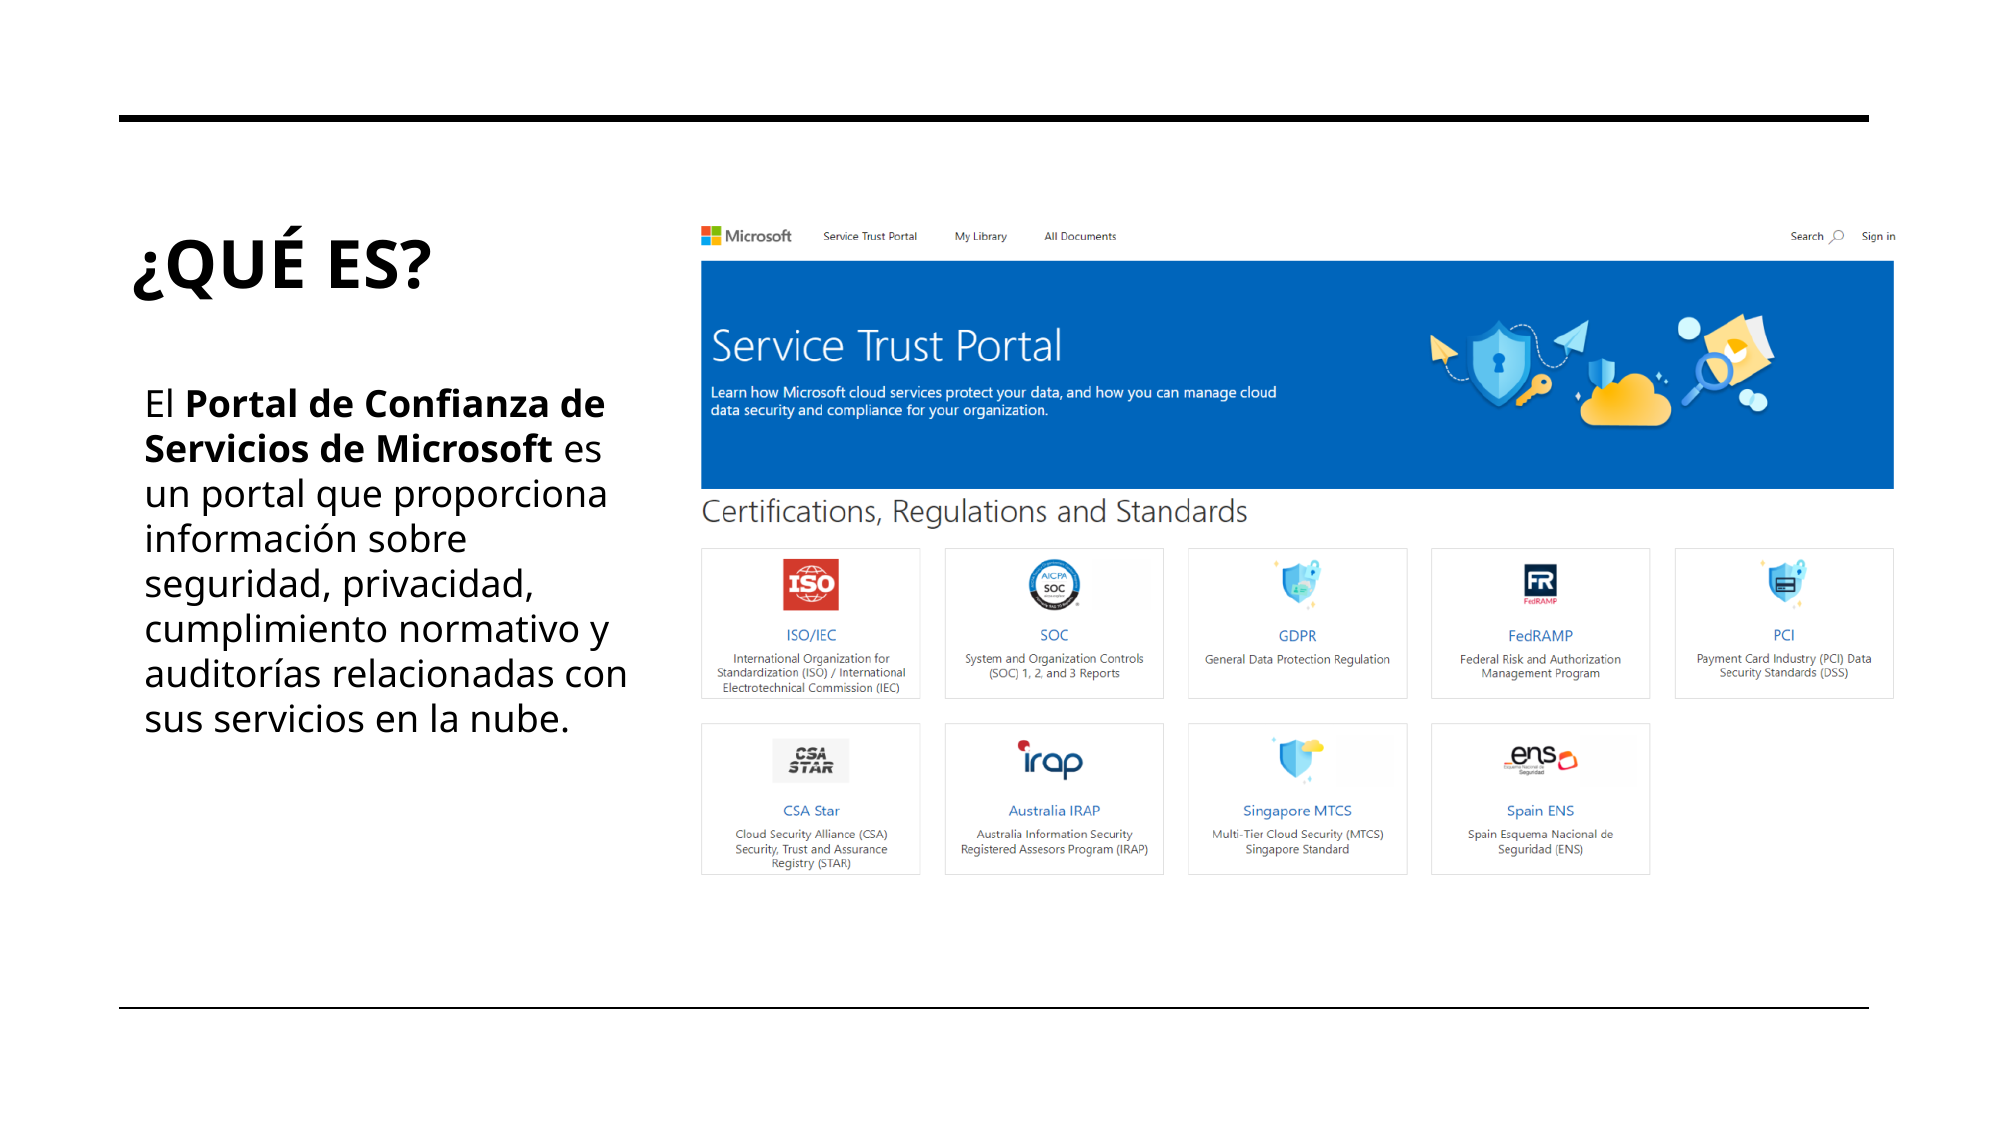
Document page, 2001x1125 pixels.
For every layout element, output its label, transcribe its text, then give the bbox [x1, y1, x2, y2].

text_box ¿QUÉ ES? [117, 191, 1898, 310]
text_box El Portal de Confianza de Servicios de Microsoft es un portal que proporciona información sobre seguridad, privacidad, cumplimiento normativo y auditorías relacionadas con sus servicios en la nube. [129, 372, 648, 748]
picture [699, 216, 1899, 907]
subtitle [129, 342, 699, 784]
